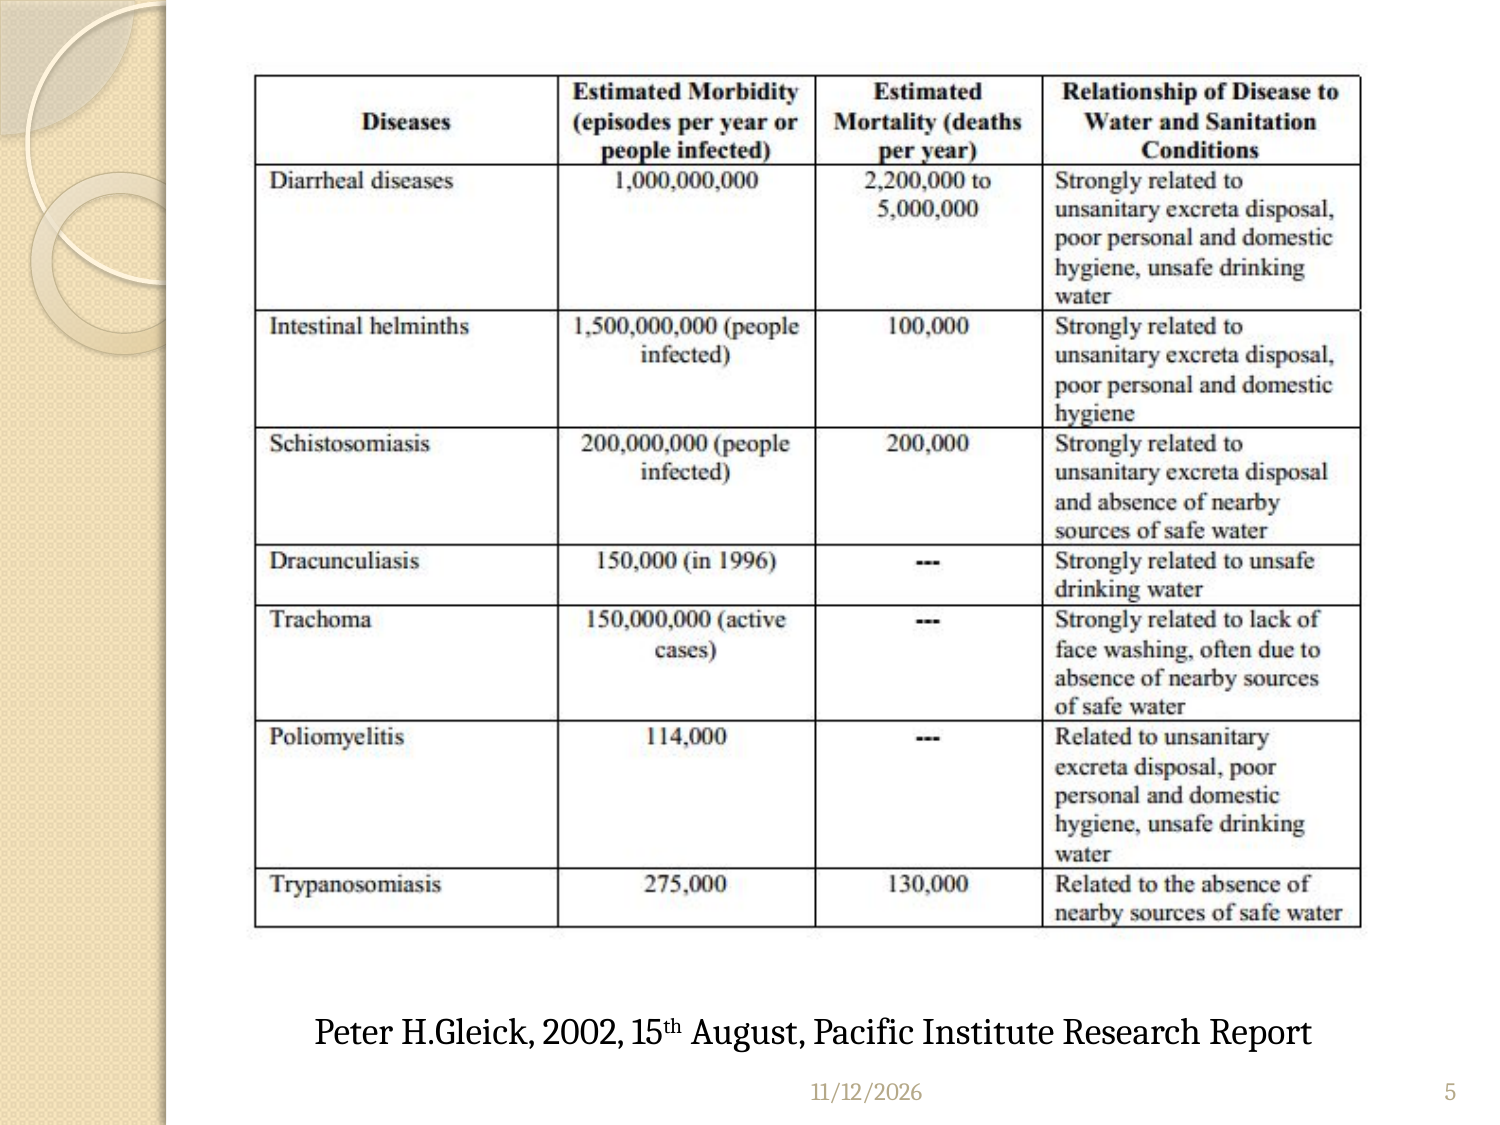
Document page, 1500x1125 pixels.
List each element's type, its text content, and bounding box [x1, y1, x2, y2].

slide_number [587, 1034, 938, 1113]
text_box Peter H.Gleick, 2002, 15th August, Pacific Institute Research Report [299, 999, 1329, 1060]
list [232, 62, 1396, 952]
slide_number 5 [1413, 1034, 1488, 1113]
